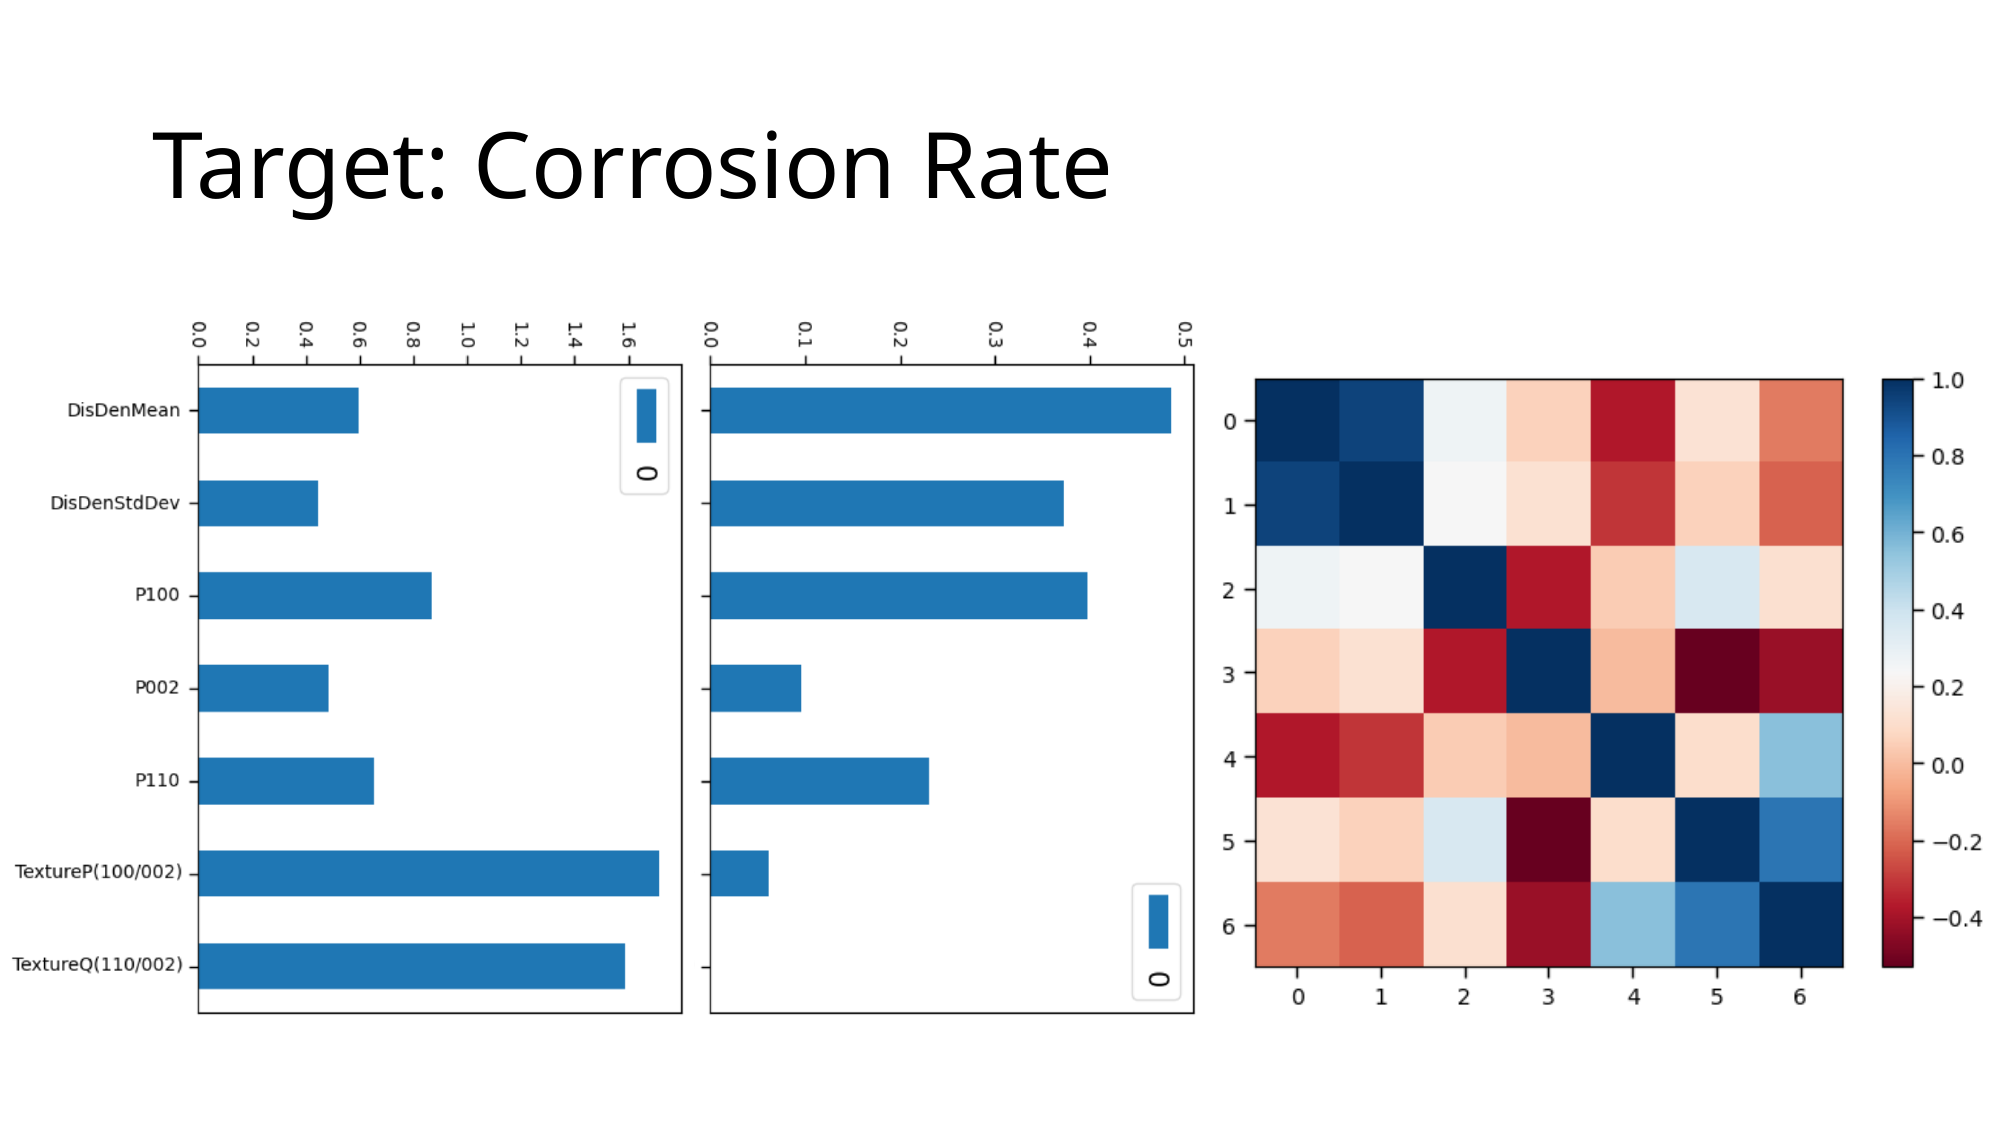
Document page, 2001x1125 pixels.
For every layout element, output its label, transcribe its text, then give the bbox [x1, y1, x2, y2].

picture [0, 307, 2000, 1024]
title Target: Corrosion Rate [137, 59, 1863, 278]
